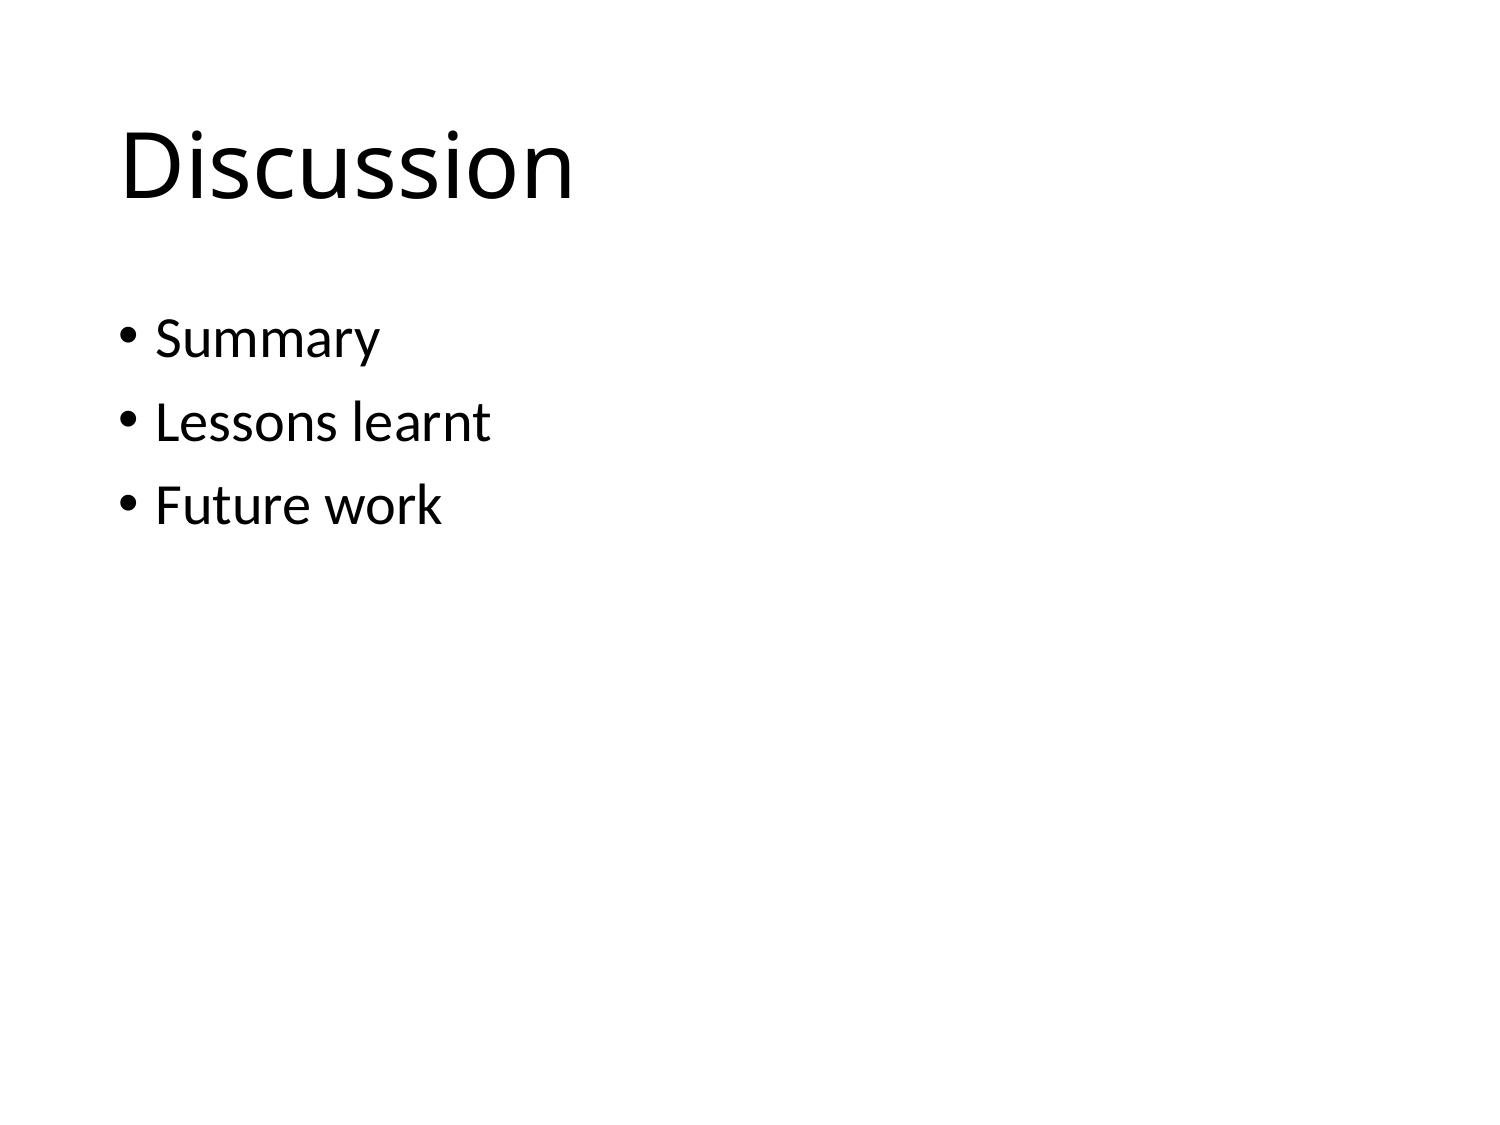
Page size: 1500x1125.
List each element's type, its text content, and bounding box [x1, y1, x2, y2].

title Discussion [103, 59, 1397, 278]
list Summary Lessons learnt Future work [103, 299, 1397, 1014]
